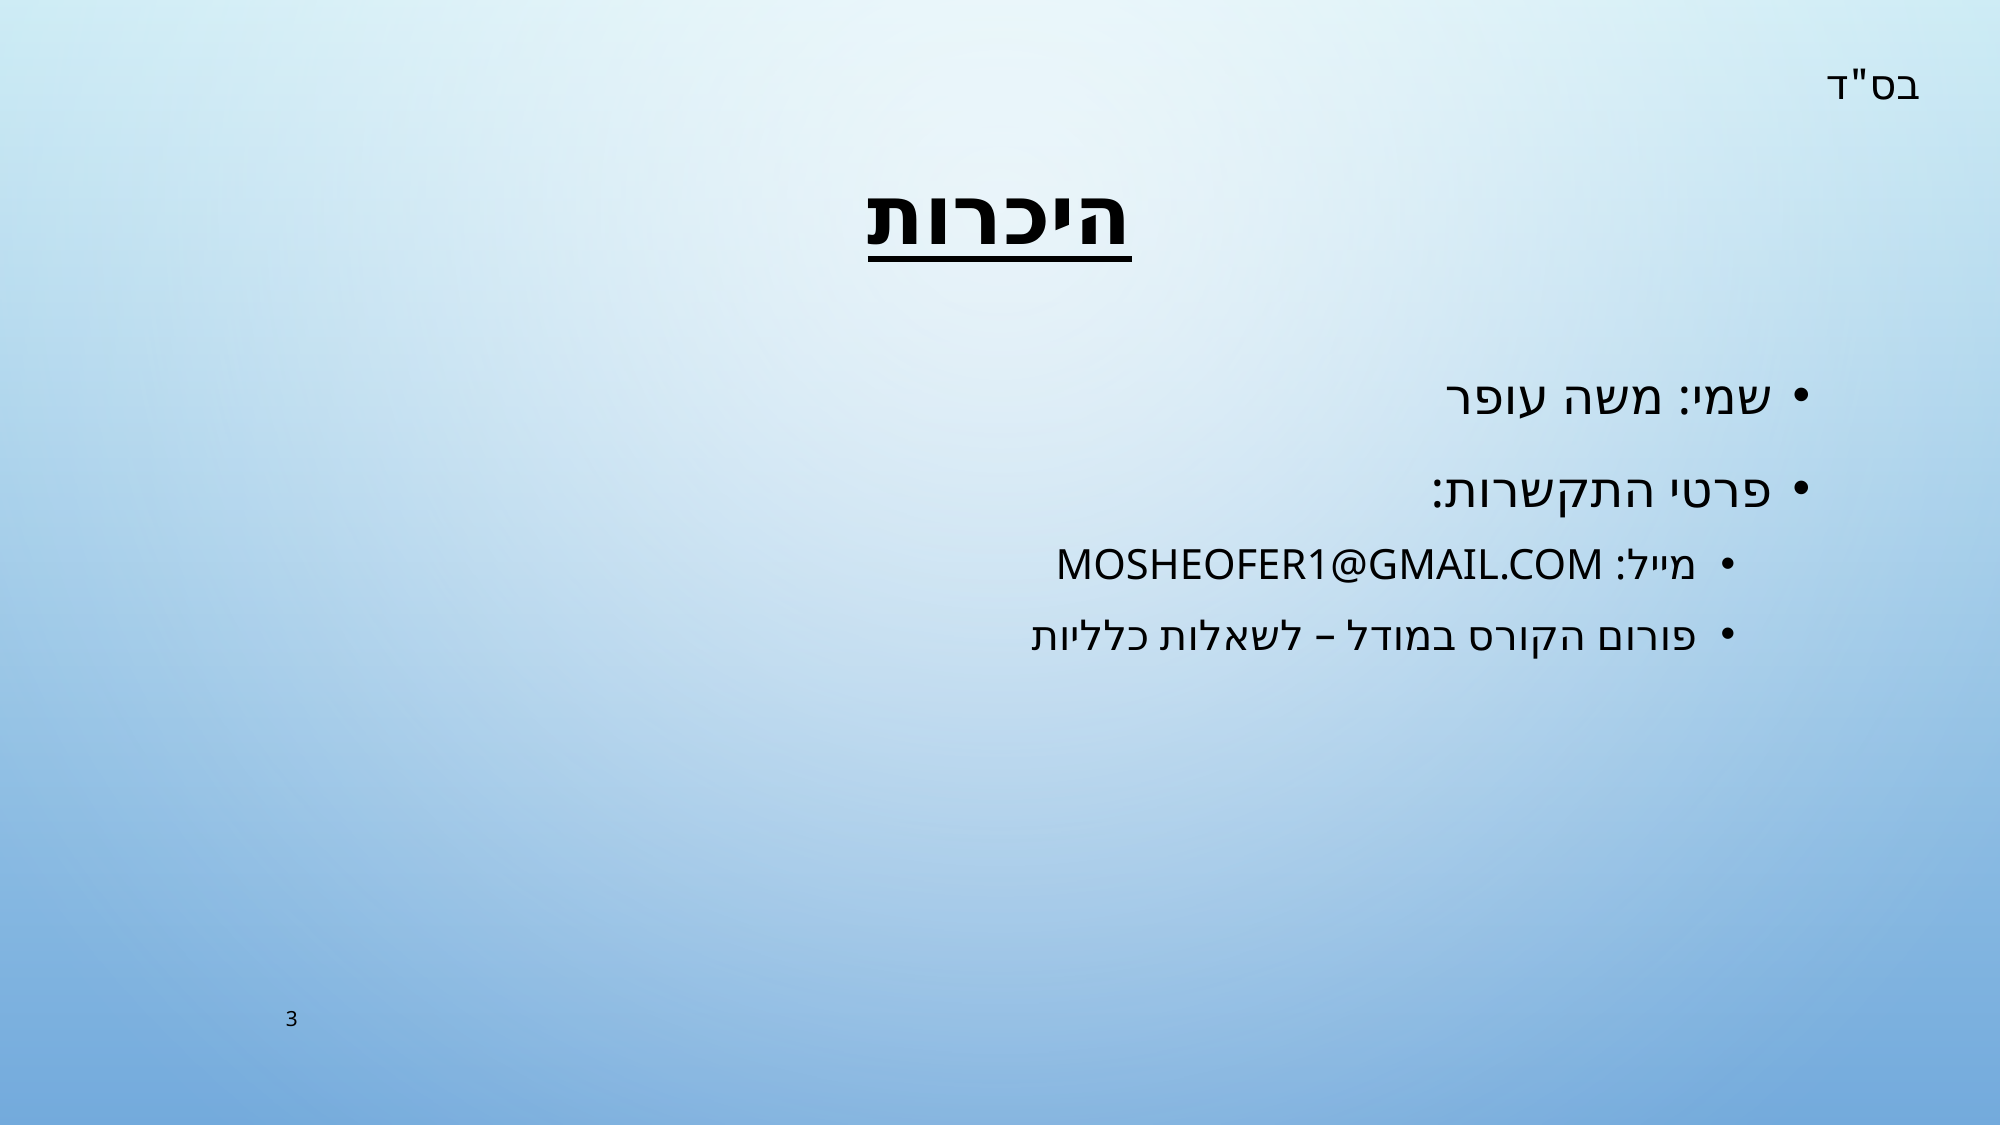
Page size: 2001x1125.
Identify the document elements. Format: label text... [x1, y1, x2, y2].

title היכרות [175, 105, 1825, 331]
slide_number 3 [175, 990, 313, 1050]
list שמי: משה עופר פרטי התקשרות: מייל: mosheofer1@gmail.com פורום הקורס במודל – לשאלות כלליות [175, 345, 1825, 977]
